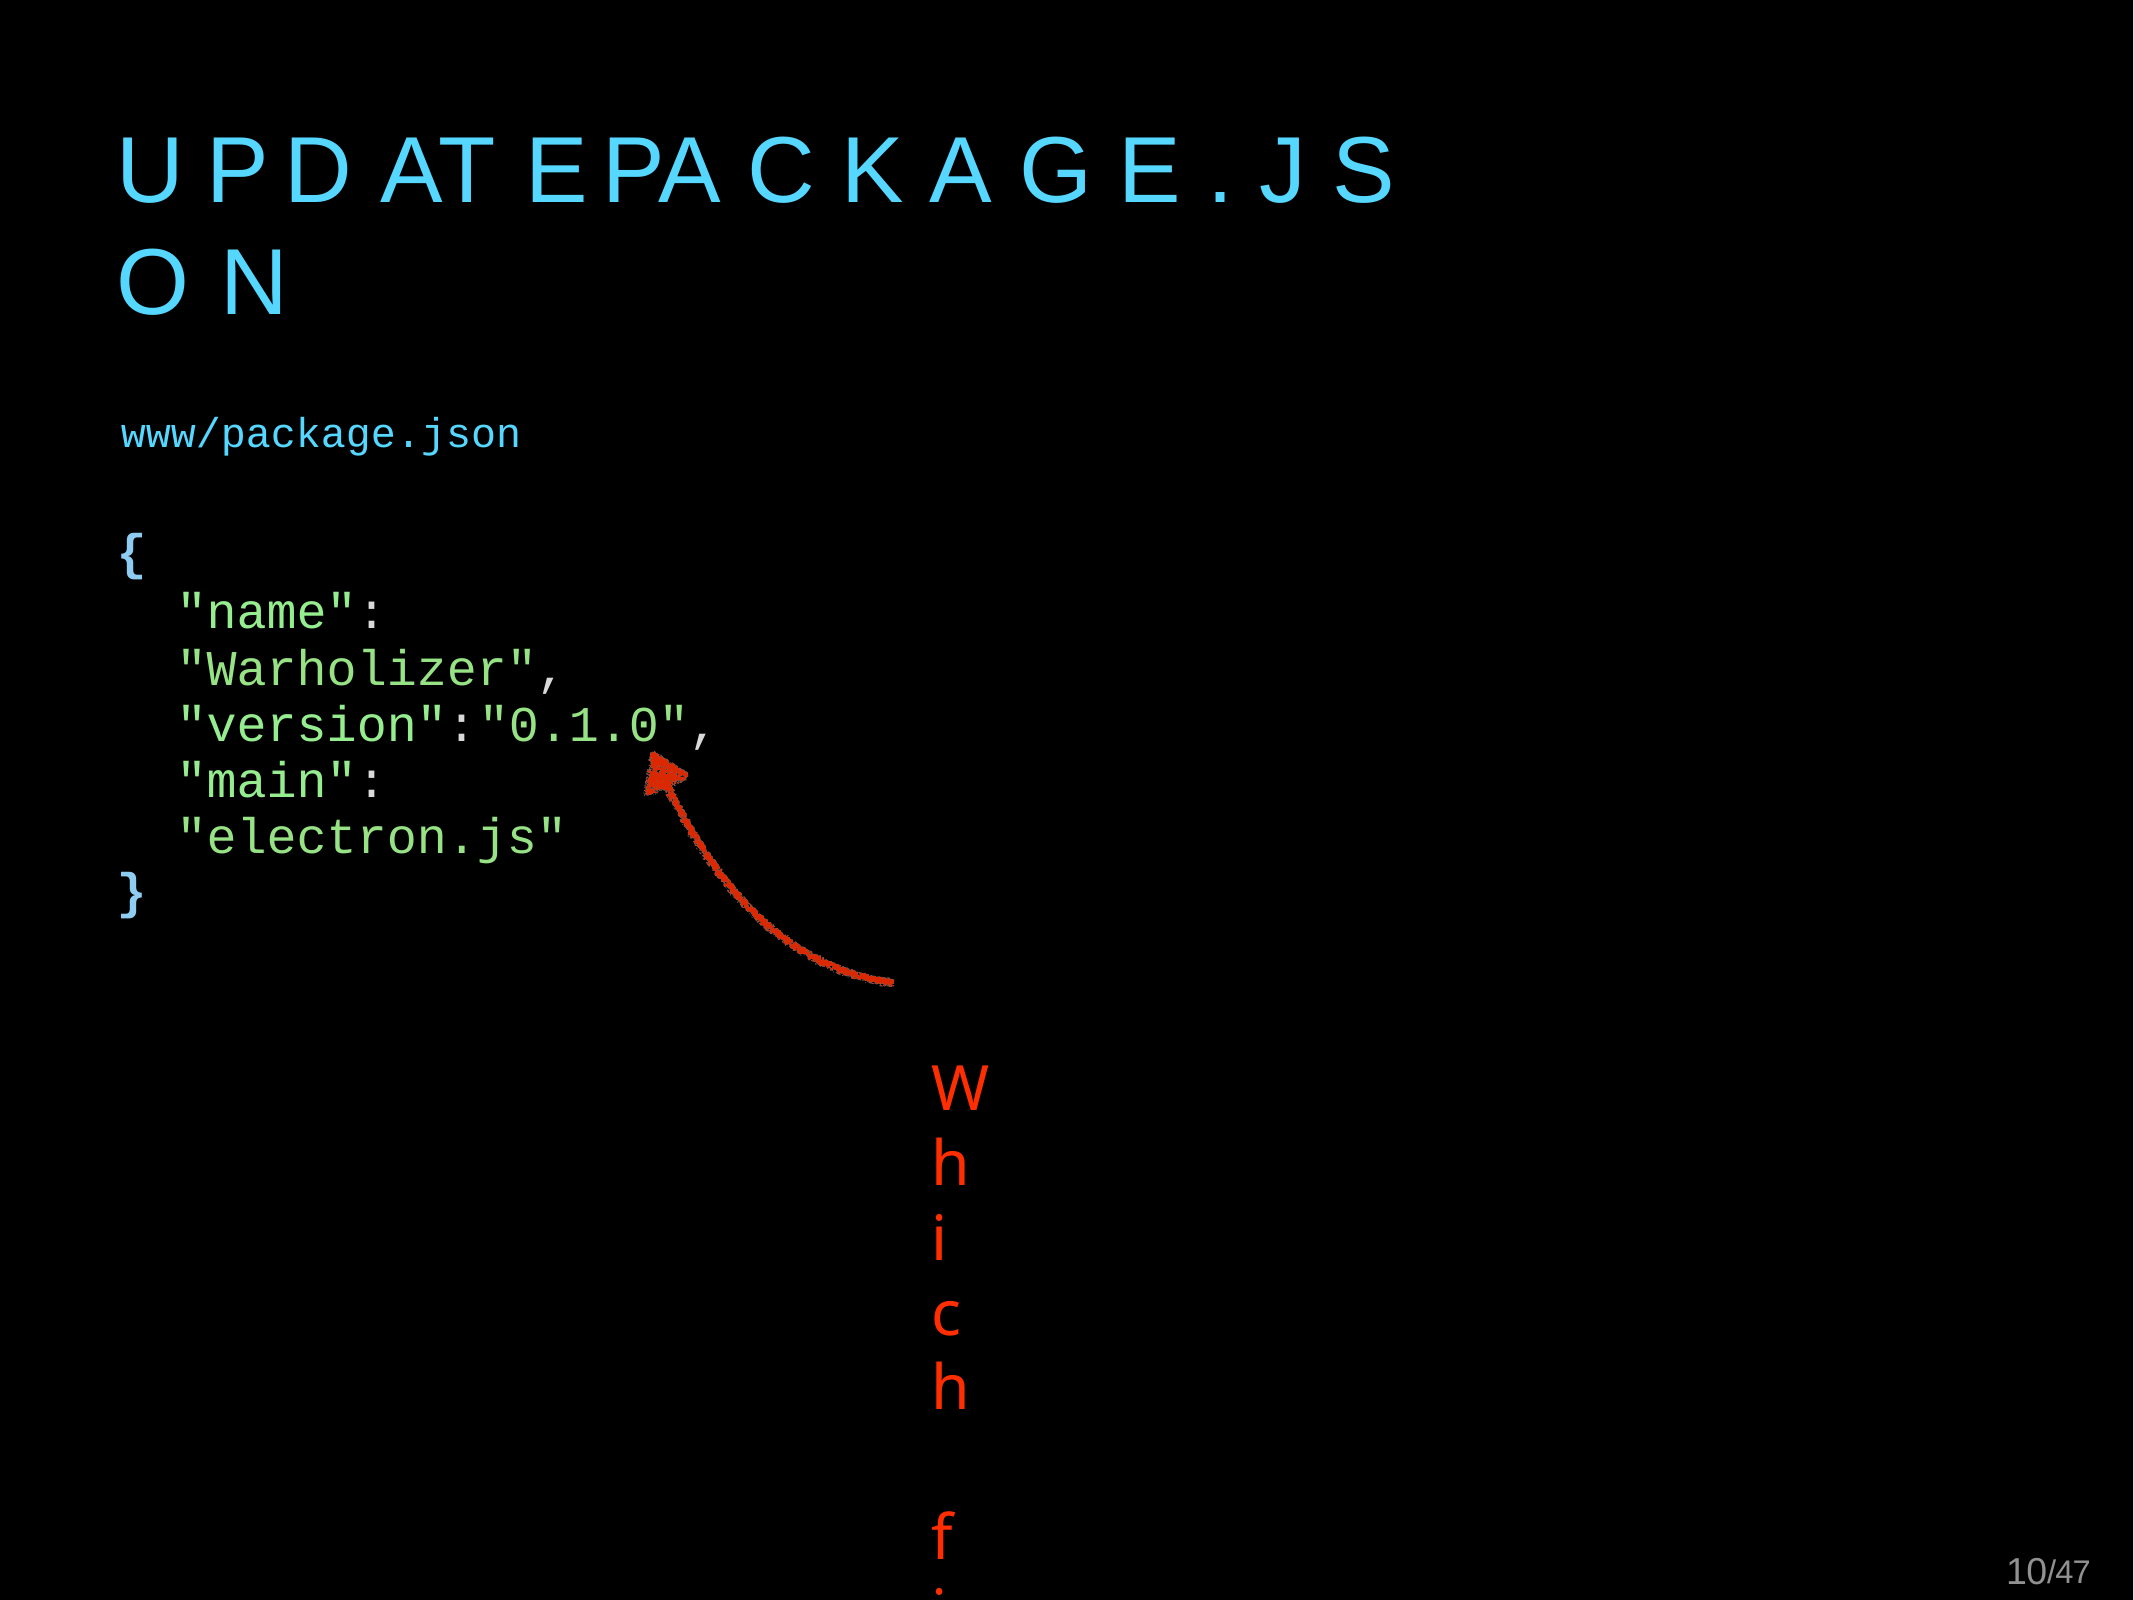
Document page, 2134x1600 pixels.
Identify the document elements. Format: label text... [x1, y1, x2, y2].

slide_number 13/47 [2001, 1524, 2101, 1600]
text_box www/package.json { "name": "Warholizer", "version": "0.1.0", "main": "electron.js" } Which file should be executed [114, 404, 2015, 1600]
title U P D AT E PA C K A G E . J S O N [114, 106, 1468, 376]
